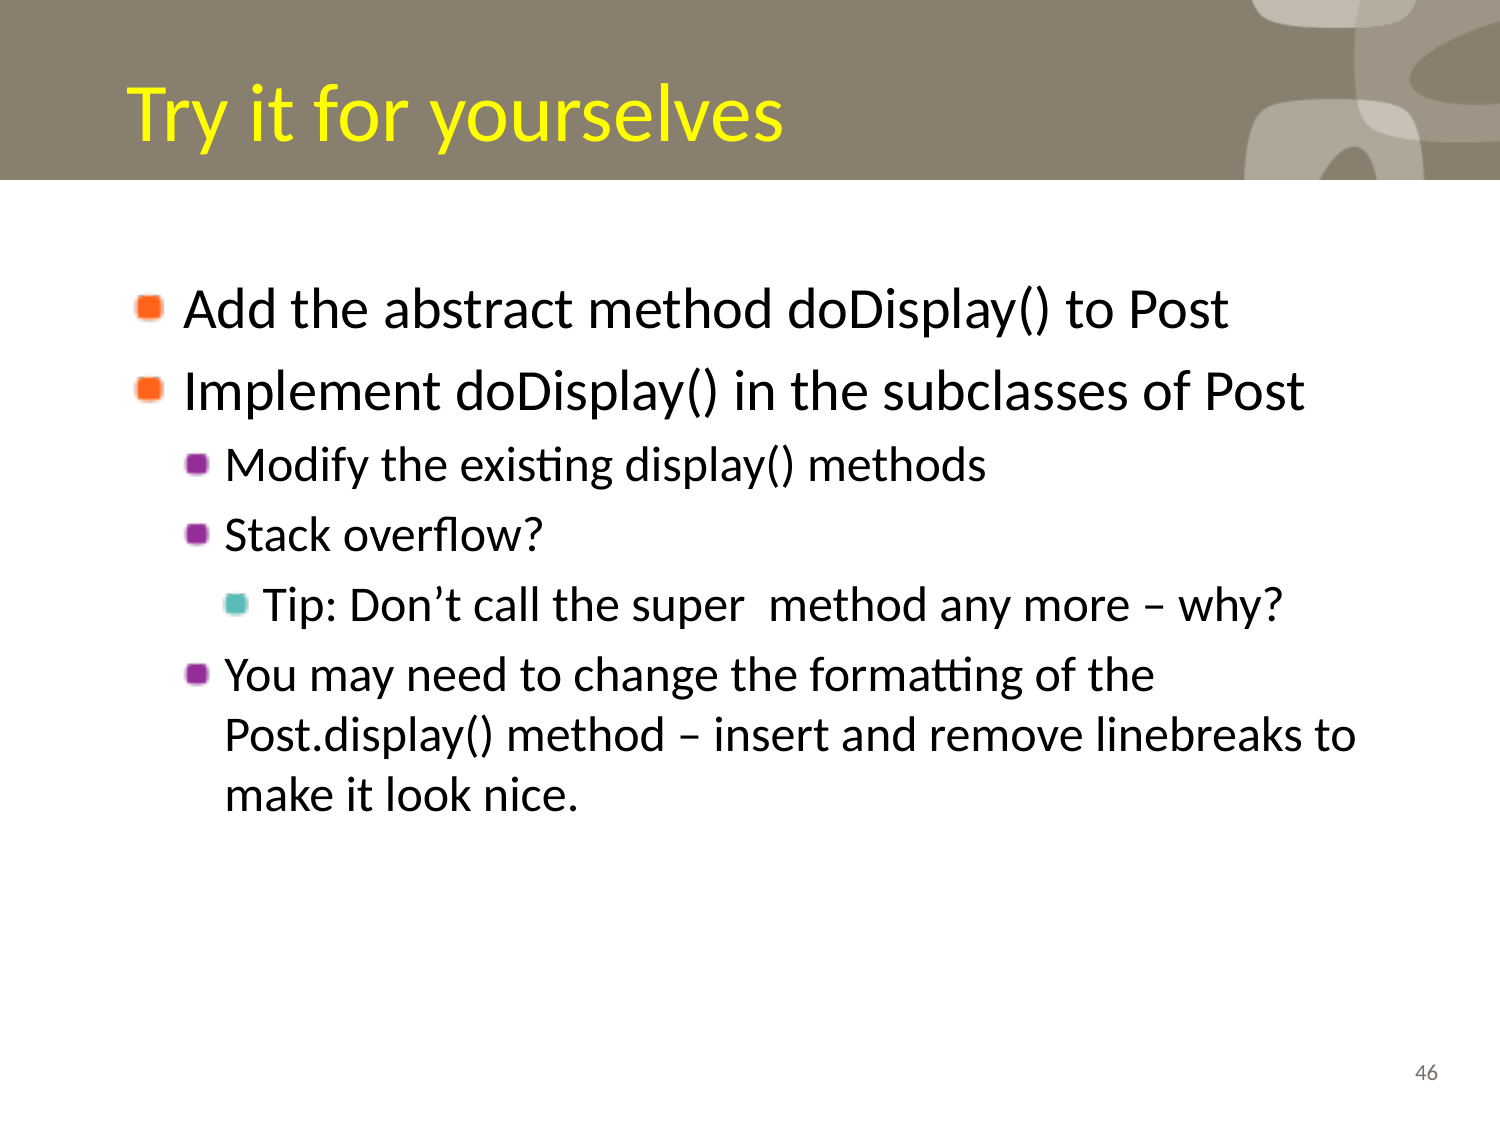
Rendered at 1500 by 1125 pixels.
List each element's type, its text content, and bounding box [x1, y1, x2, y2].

title Try it for yourselves [111, 48, 1385, 166]
list Add the abstract method doDisplay() to Post Implement doDisplay() in the subclasses of Post Modify the existing display() methods Stack overflow? Tip: Don’t call the super method any more – why? You may need to change the formatting of the Post.display() method – insert and remove linebreaks to make it look nice. [111, 262, 1385, 1005]
slide_number 46 [1353, 1041, 1454, 1102]
